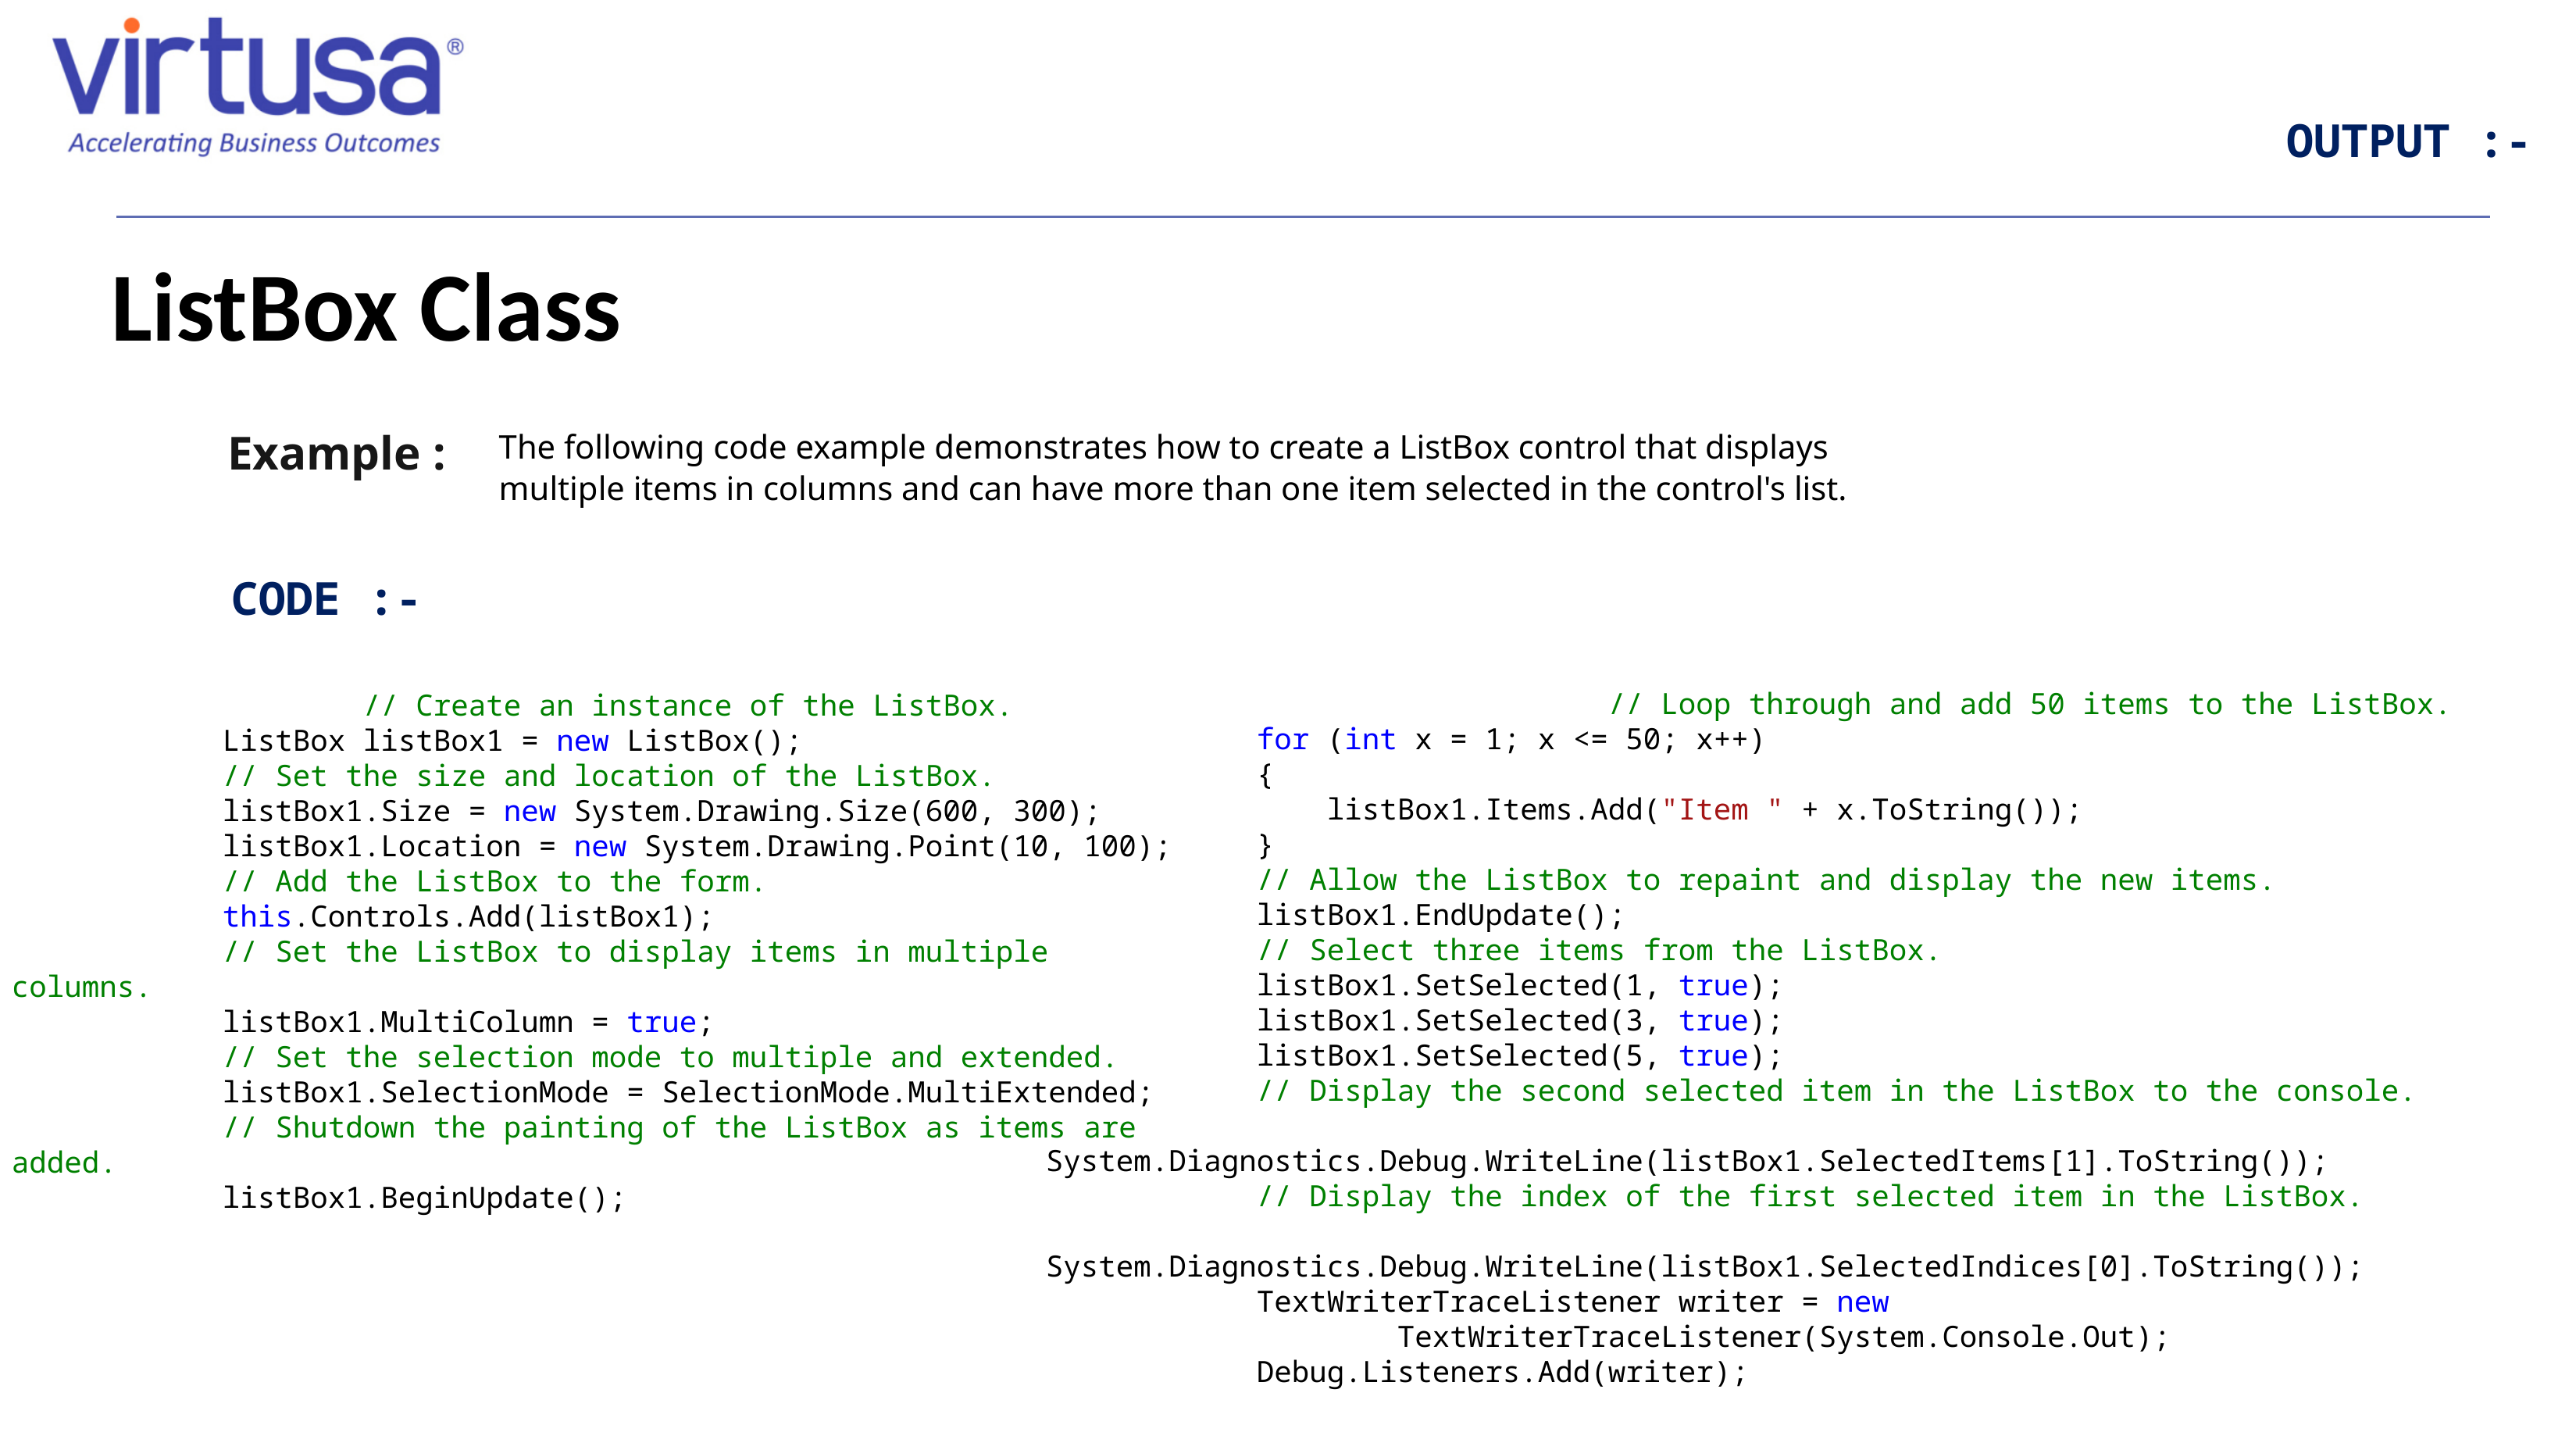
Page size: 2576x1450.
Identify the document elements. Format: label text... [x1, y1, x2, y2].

text_box OUTPUT :- [2275, 105, 2544, 173]
text_box // Create an instance of the ListBox. ListBox listBox1 = new ListBox(); // Set the size and location of the ListBox. listBox1.Size = new System.Drawing.Size(600, 300); listBox1.Location = new System.Drawing.Point(10, 100); // Add the ListBox to the form. this.Controls.Add(listBox1); // Set the ListBox to display items in multiple columns. listBox1.MultiColumn = true; // Set the selection mode to multiple and extended. listBox1.SelectionMode = SelectionMode.MultiExtended; // Shutdown the painting of the ListBox as items are added. listBox1.BeginUpdate(); [0, 680, 1190, 1220]
text_box ListBox Class [99, 237, 634, 366]
text_box // Loop through and add 50 items to the ListBox. for (int x = 1; x <= 50; x++) { listBox1.Items.Add("Item " + x.ToString()); } // Allow the ListBox to repaint and display the new items. listBox1.EndUpdate(); // Select three items from the ListBox. listBox1.SetSelected(1, true); listBox1.SetSelected(3, true); listBox1.SetSelected(5, true); // Display the second selected item in the ListBox to the console. System.Diagnostics.Debug.WriteLine(listBox1.SelectedItems[1].ToString()); // Display the index of the first selected item in the ListBox. System.Diagnostics.Debug.WriteLine(listBox1.SelectedIndices[0].ToString()); TextWriterTraceListener writer = new TextWriterTraceListener(System.Console.Out); Debug.Listeners.Add(writer); [1033, 679, 2535, 1395]
text_box CODE :- [219, 563, 434, 630]
picture [28, 0, 478, 197]
text_box Example : [216, 414, 458, 485]
text_box The following code example demonstrates how to create a ListBox control that displays multiple items in columns and can have more than one item selected in the control's list. [487, 417, 1913, 513]
